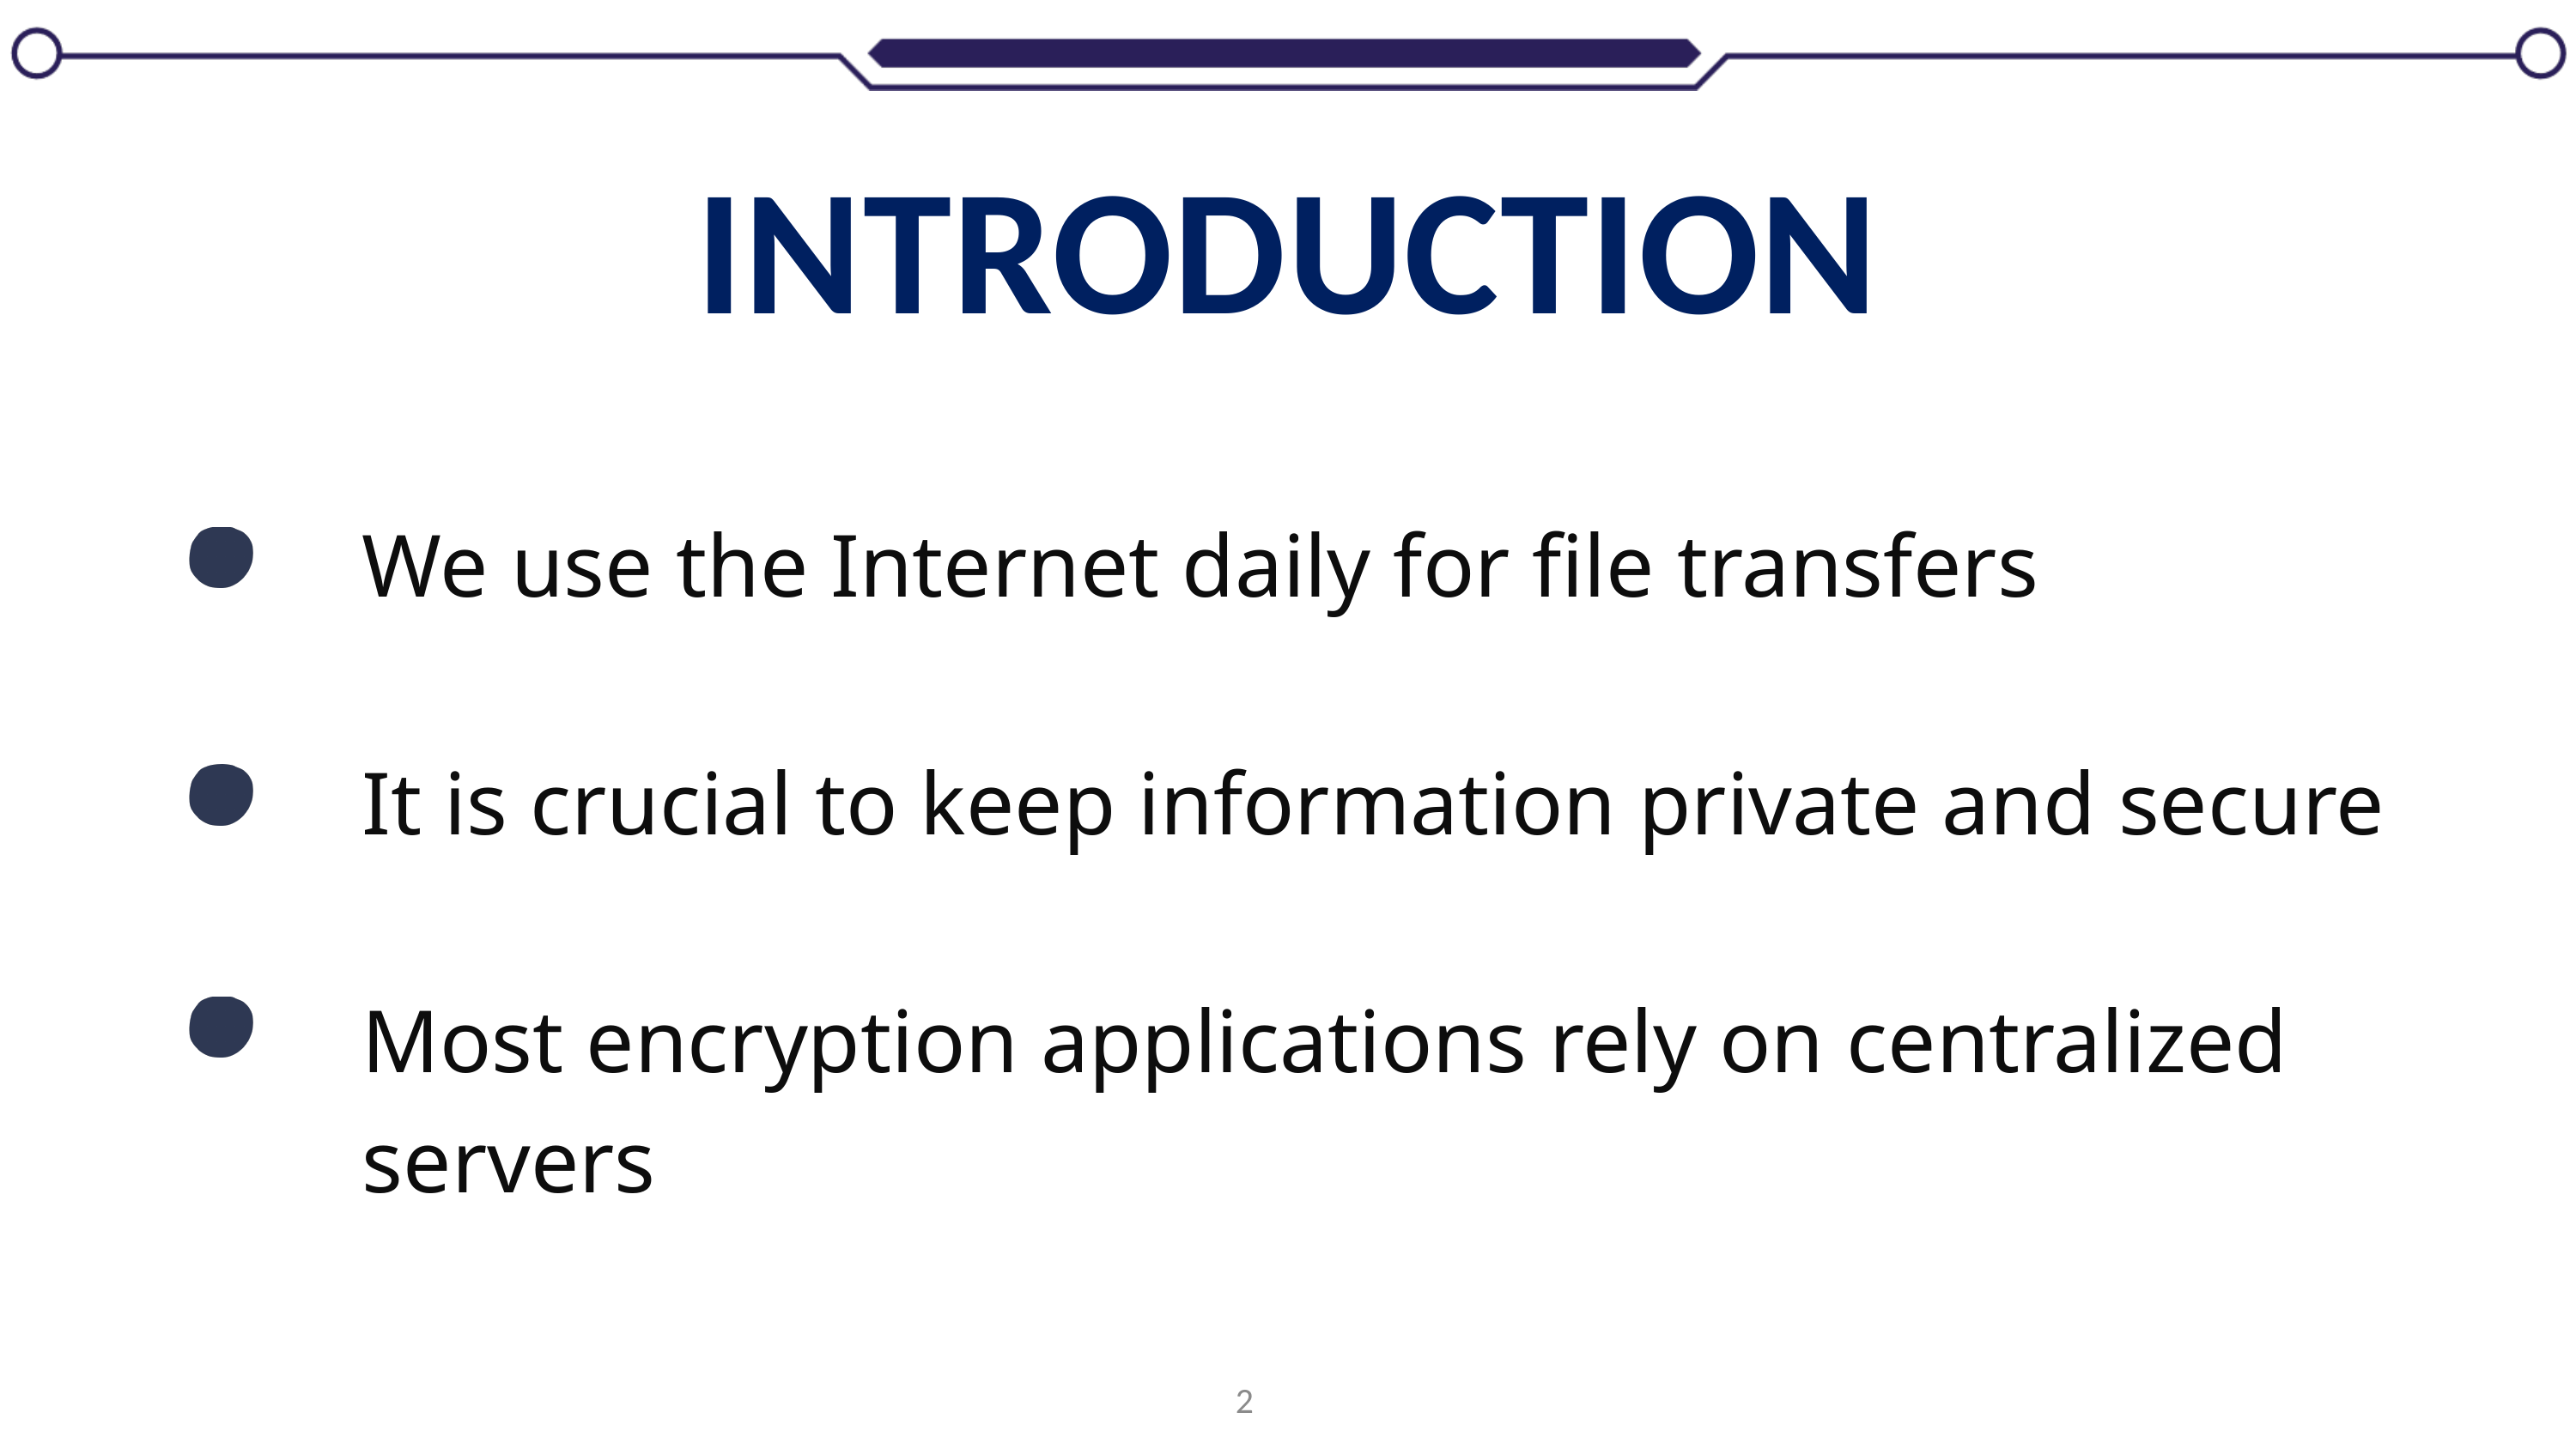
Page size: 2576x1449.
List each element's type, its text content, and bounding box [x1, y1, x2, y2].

slide_number 2 [966, 1373, 1267, 1425]
text_box [189, 997, 253, 1058]
text_box [189, 527, 253, 588]
text_box We use the Internet daily for file transfers [361, 494, 2057, 615]
text_box [189, 764, 253, 826]
text_box Most encryption applications rely on centralized servers [361, 969, 2432, 1210]
text_box [0, 26, 2576, 91]
text_box INTRODUCTION [683, 129, 1893, 356]
text_box It is crucial to keep information private and secure [361, 731, 2432, 852]
